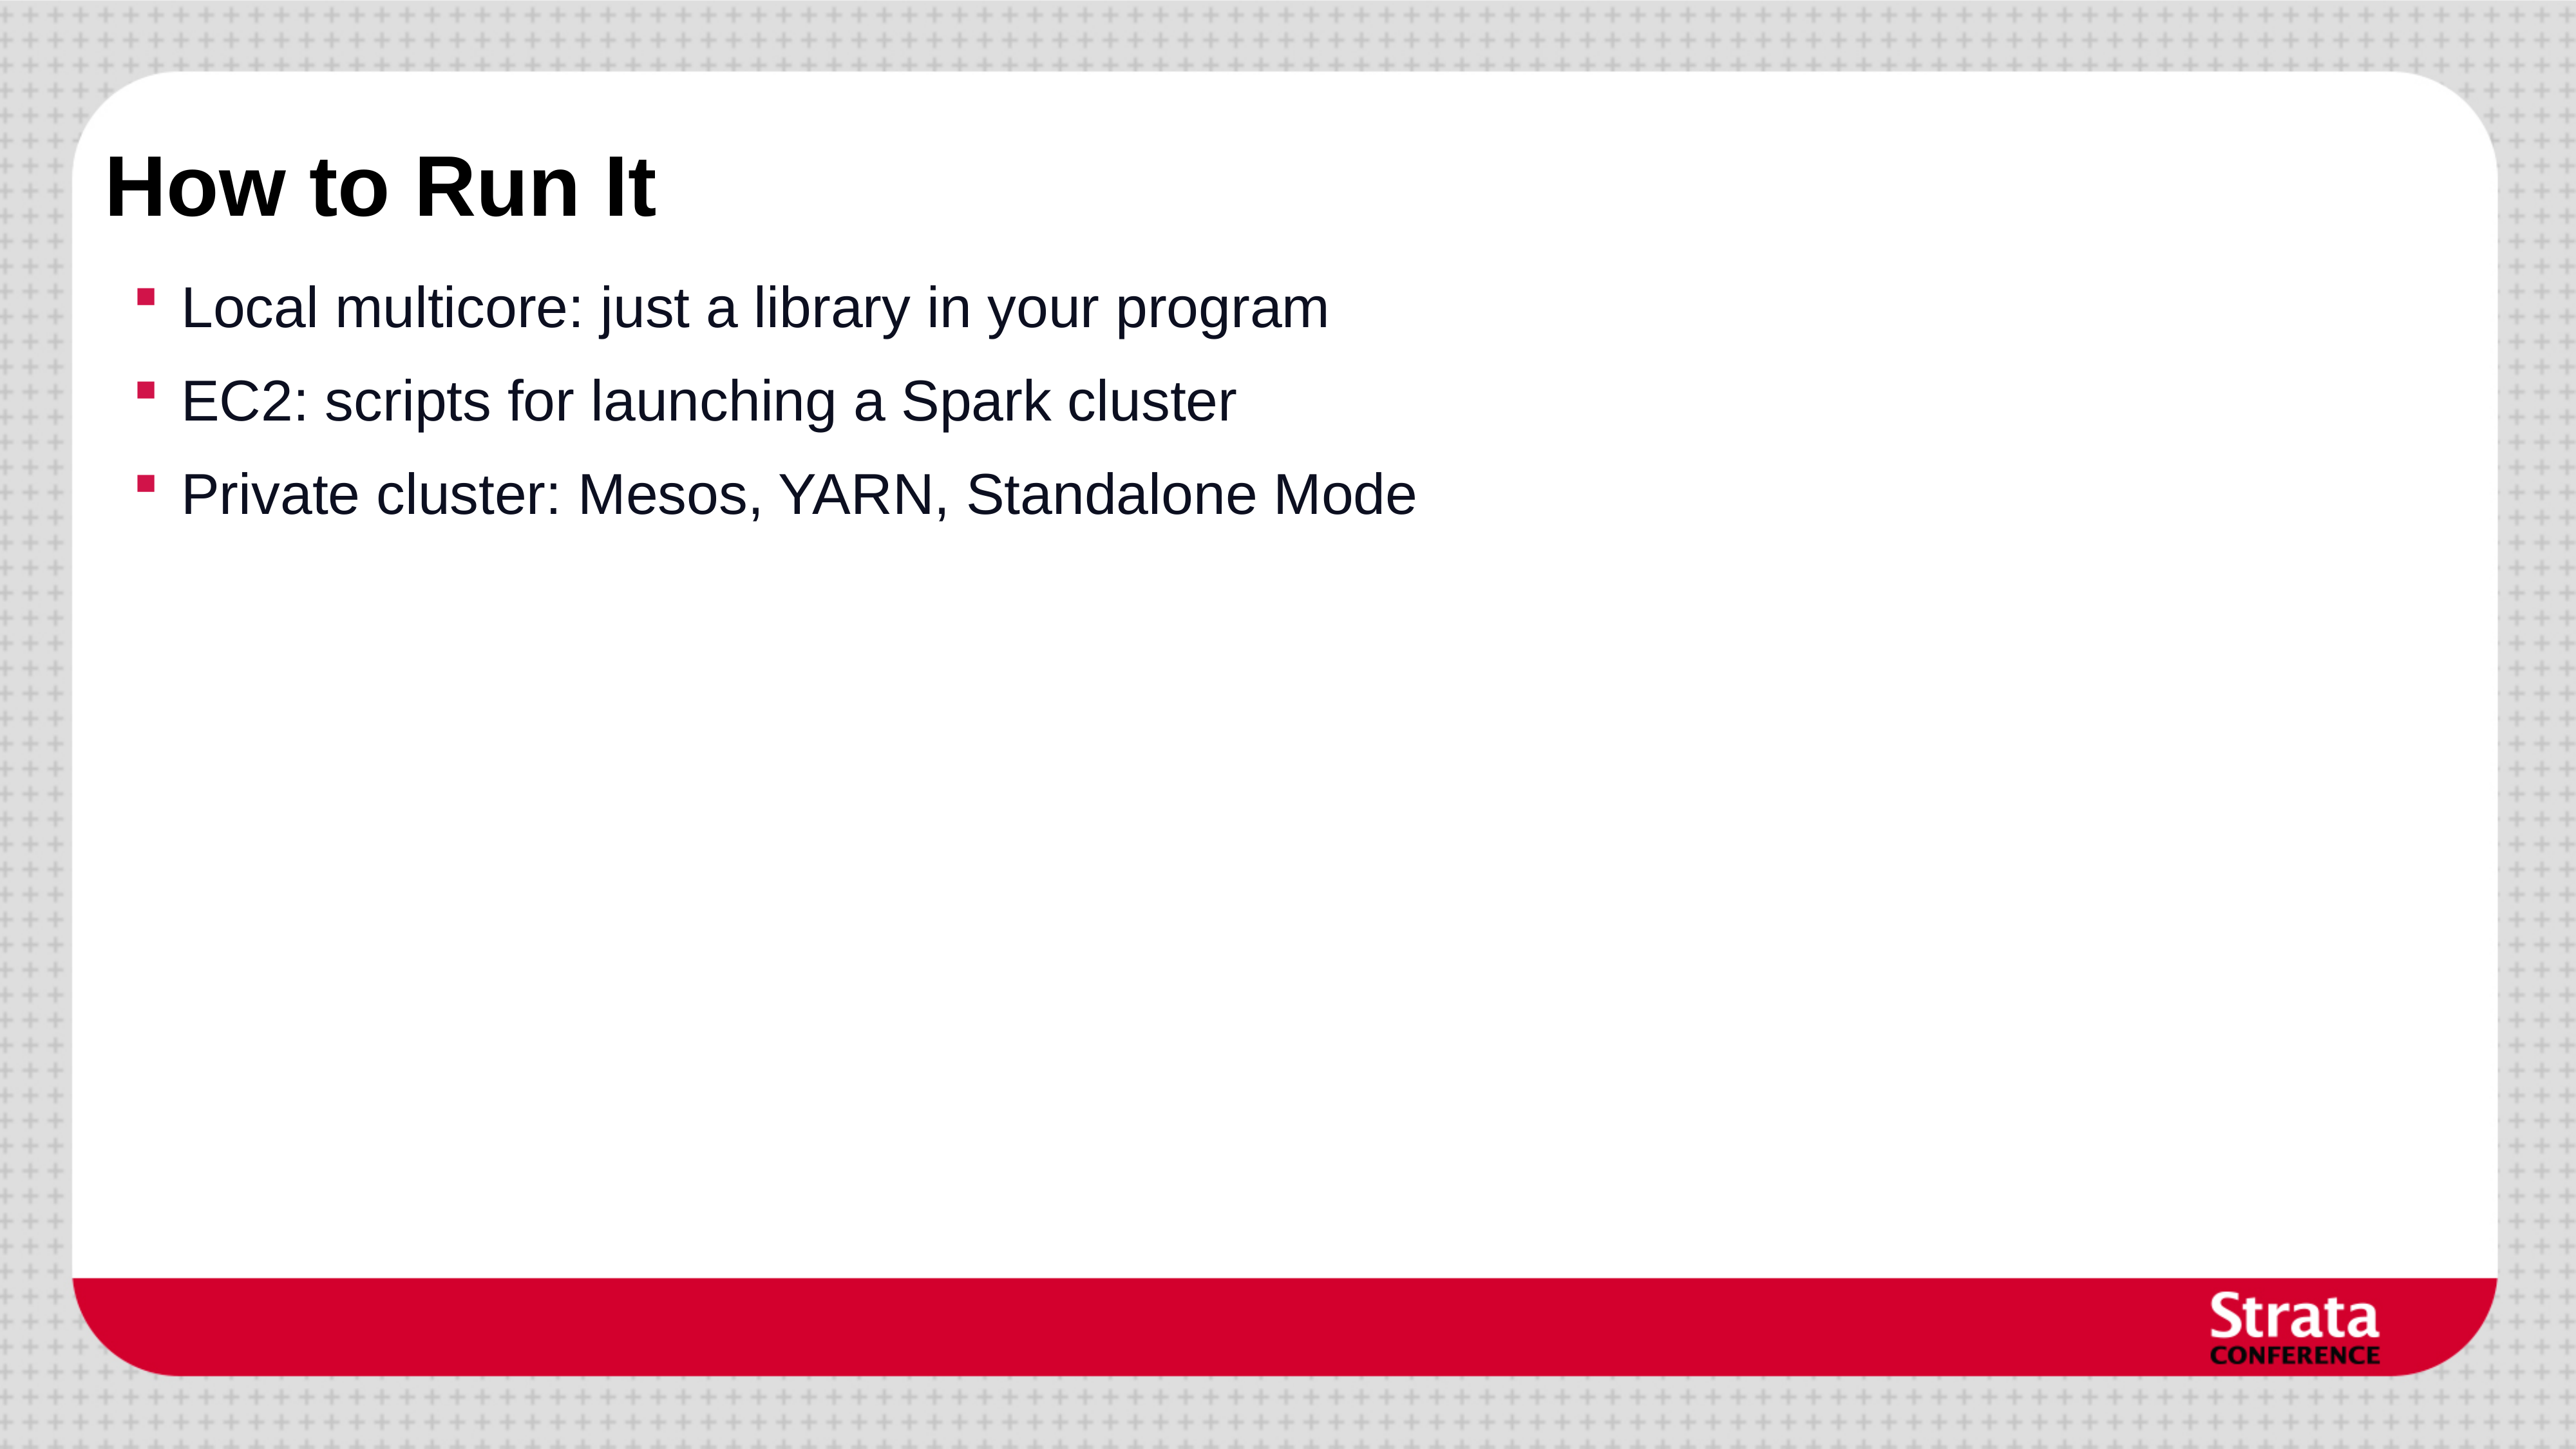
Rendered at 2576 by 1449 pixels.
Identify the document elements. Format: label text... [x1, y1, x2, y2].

title How to Run It [99, 98, 2465, 266]
list Local multicore: just a library in your program EC2: scripts for launching a Spark cluster Private cluster: Mesos, YARN, Standalone Mode [99, 269, 2465, 1294]
picture [0, 0, 2576, 1449]
